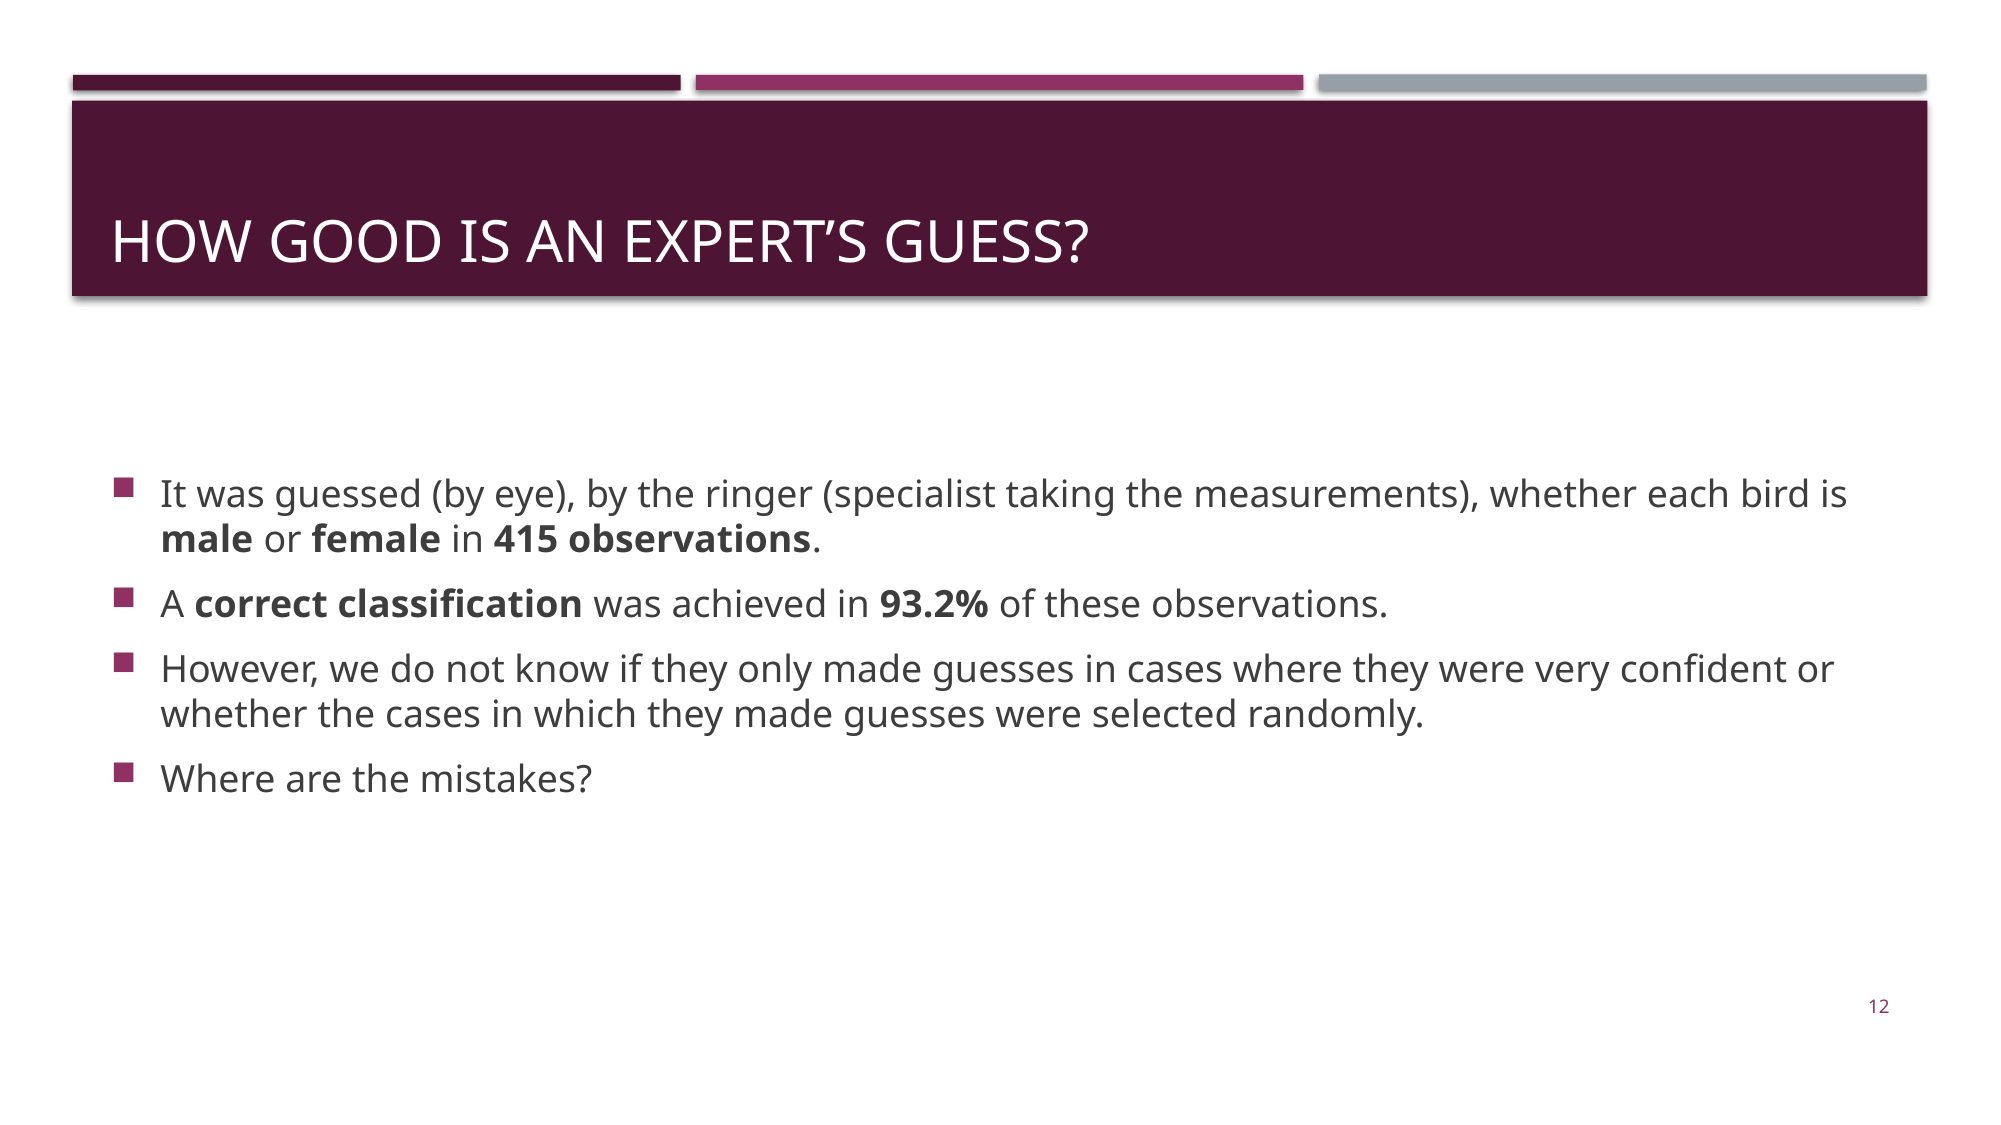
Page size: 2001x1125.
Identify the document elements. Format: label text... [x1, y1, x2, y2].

title How good is an expert’s guess? [95, 115, 1905, 282]
slide_number 12 [1732, 977, 1905, 1037]
list It was guessed (by eye), by the ringer (specialist taking the measurements), whether each bird is male or female in 415 observations. A correct classification was achieved in 93.2% of these observations. However, we do not know if they only made guesses in cases where they were very confident or whether the cases in which they made guesses were selected randomly. Where are the mistakes? [95, 357, 1905, 978]
